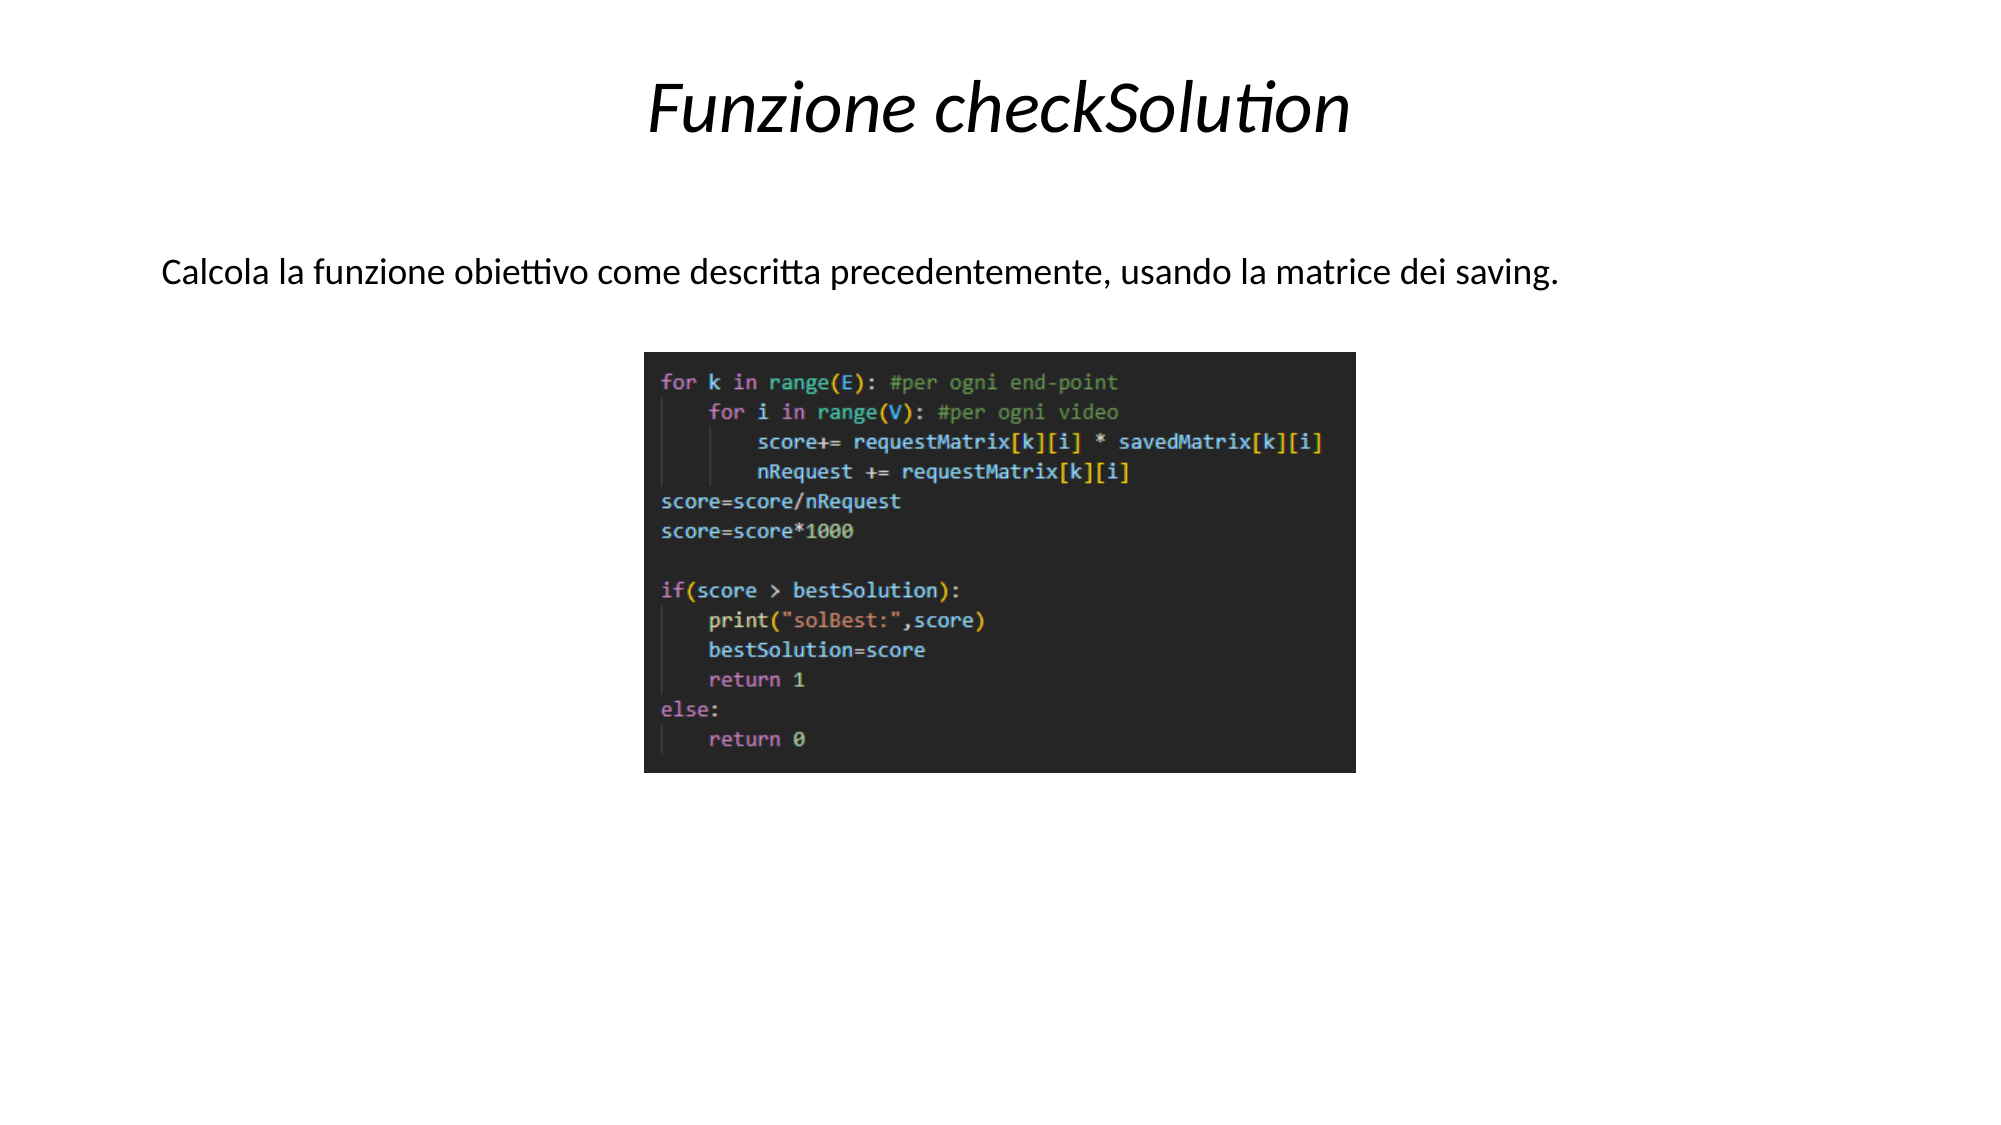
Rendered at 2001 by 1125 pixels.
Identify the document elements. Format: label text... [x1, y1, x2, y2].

text_box Calcola la funzione obiettivo come descritta precedentemente, usando la matrice dei saving. [146, 239, 1577, 300]
title Funzione checkSolution [137, 0, 1863, 218]
picture [644, 352, 1356, 773]
